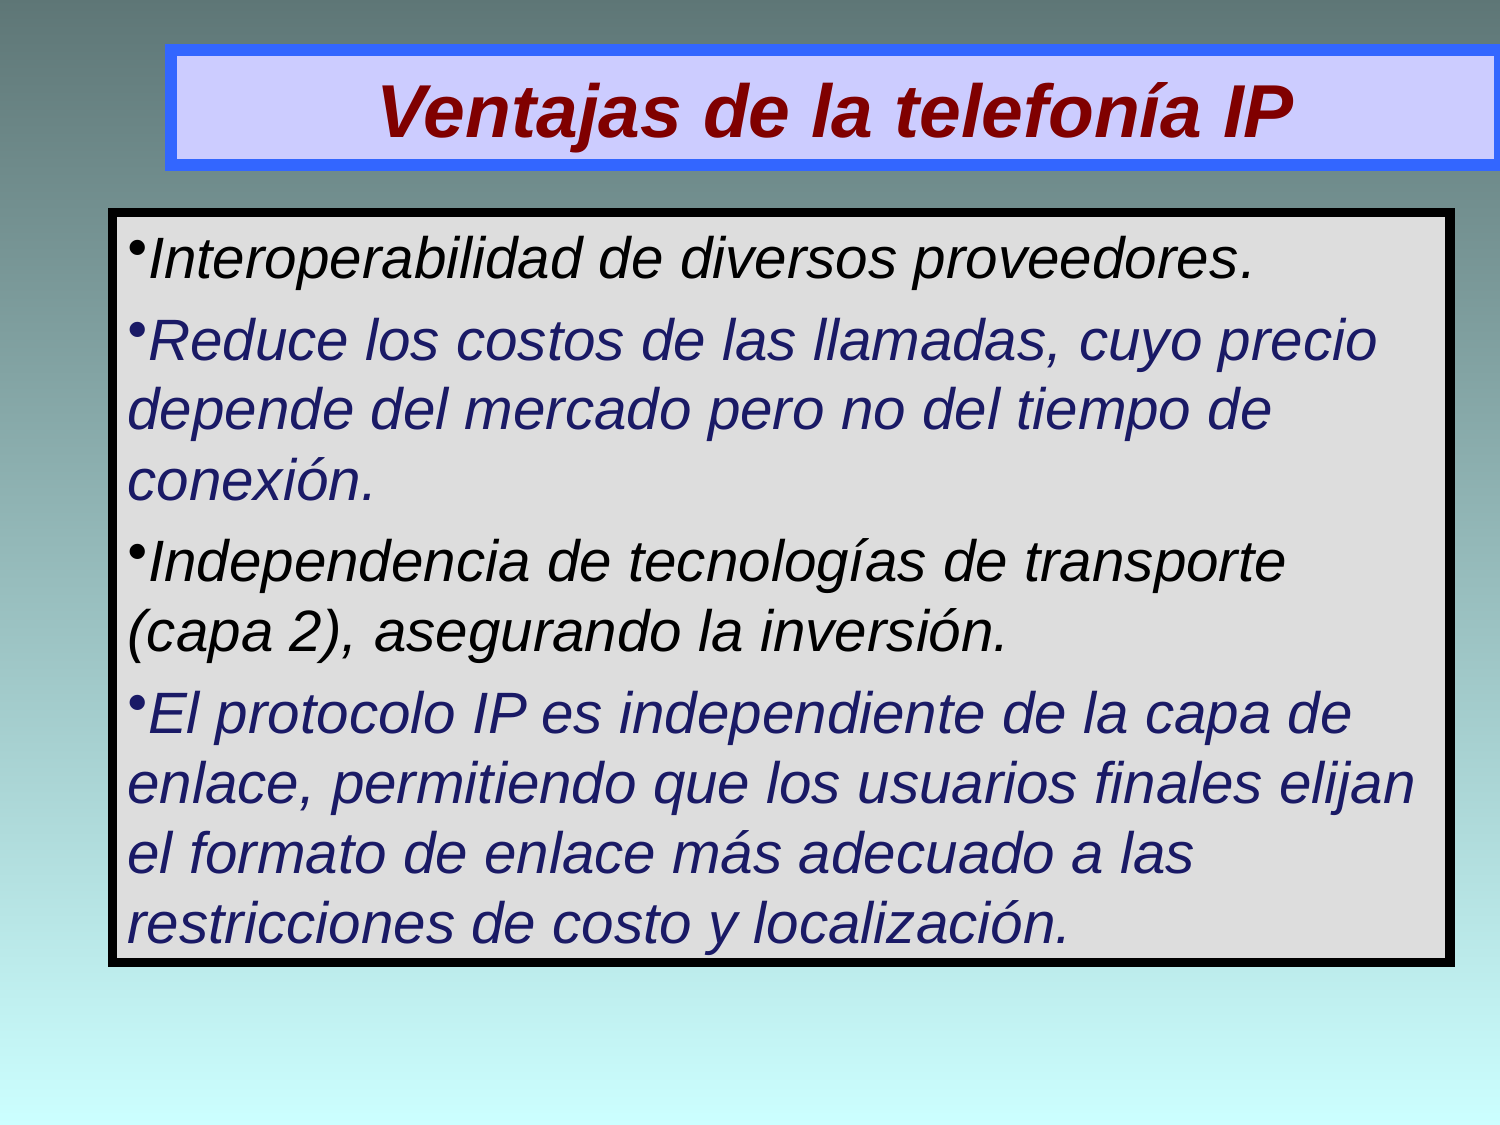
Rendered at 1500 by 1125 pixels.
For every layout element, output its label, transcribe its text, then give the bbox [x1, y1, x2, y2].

list Interoperabilidad de diversos proveedores. Reduce los costos de las llamadas, cuyo precio depende del mercado pero no del tiempo de conexión. Independencia de tecnologías de transporte (capa 2), asegurando la inversión. El protocolo IP es independiente de la capa de enlace, permitiendo que los usuarios finales elijan el formato de enlace más adecuado a las restricciones de costo y localización. [112, 212, 1451, 963]
title Ventajas de la telefonía IP [170, 49, 1500, 166]
